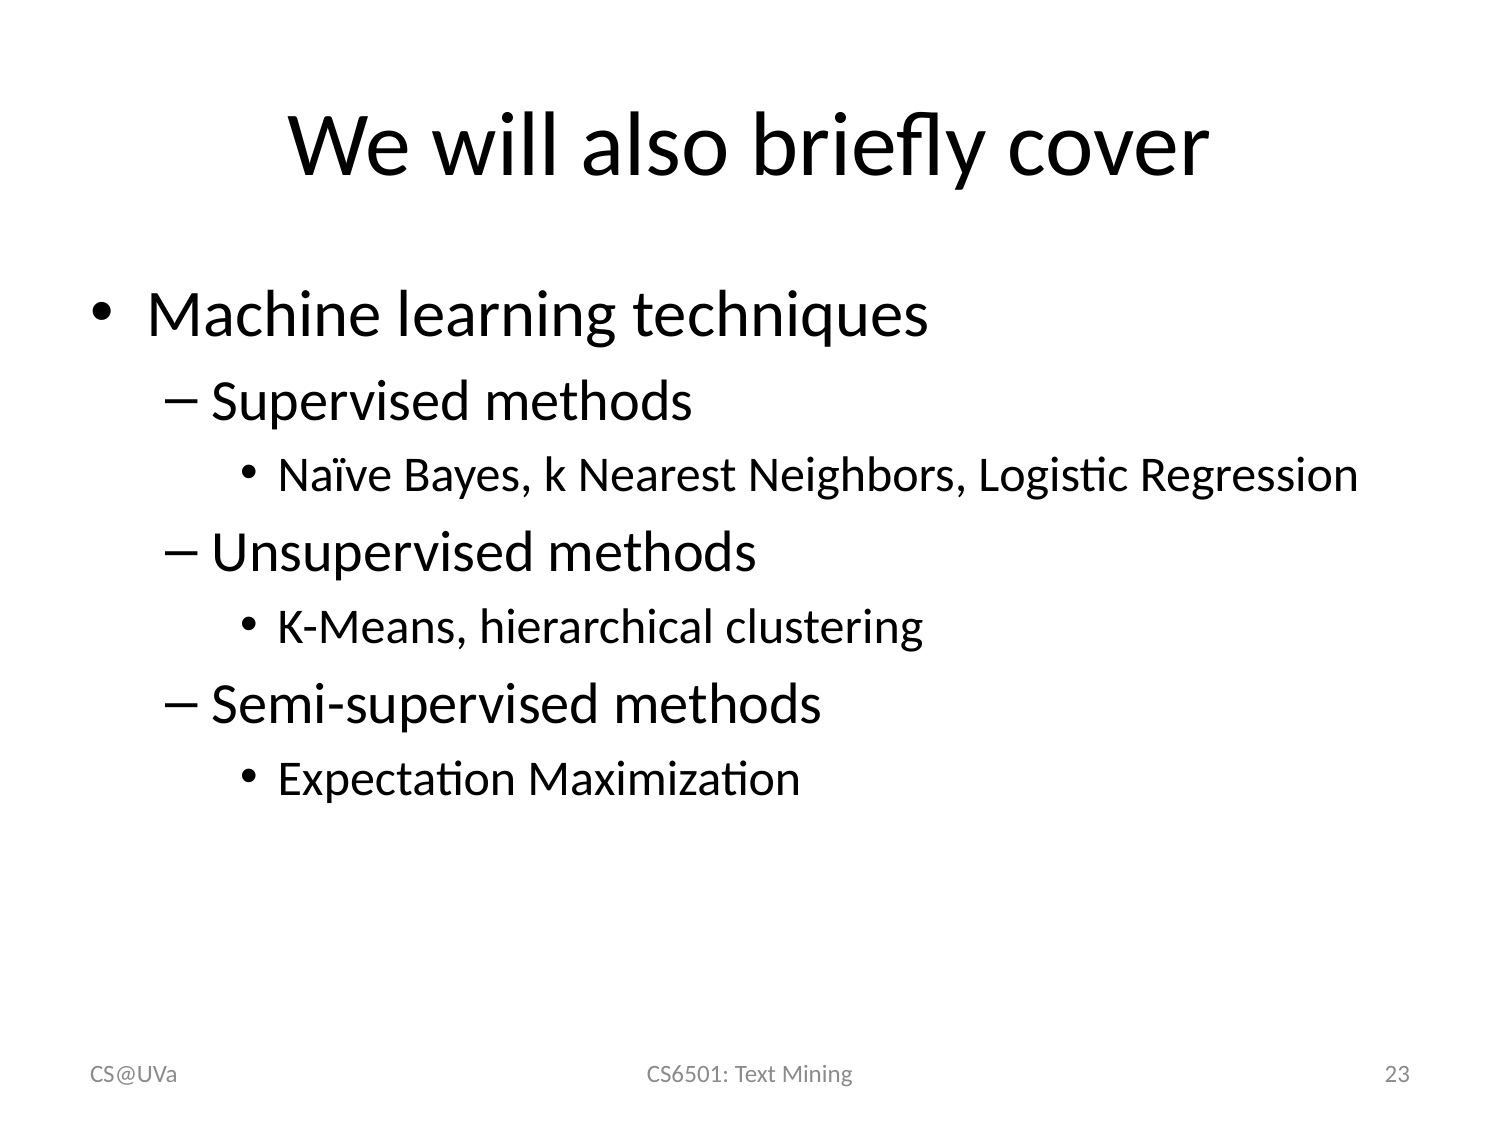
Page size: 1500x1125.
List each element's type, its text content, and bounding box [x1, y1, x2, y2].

footer CS6501: Text Mining [512, 1042, 988, 1103]
list Machine learning techniques Supervised methods Naïve Bayes, k Nearest Neighbors, Logistic Regression Unsupervised methods K-Means, hierarchical clustering Semi-supervised methods Expectation Maximization [75, 262, 1425, 1005]
slide_number 23 [1074, 1042, 1425, 1103]
title We will also briefly cover [75, 45, 1425, 233]
slide_number CS@UVa [75, 1042, 425, 1103]
